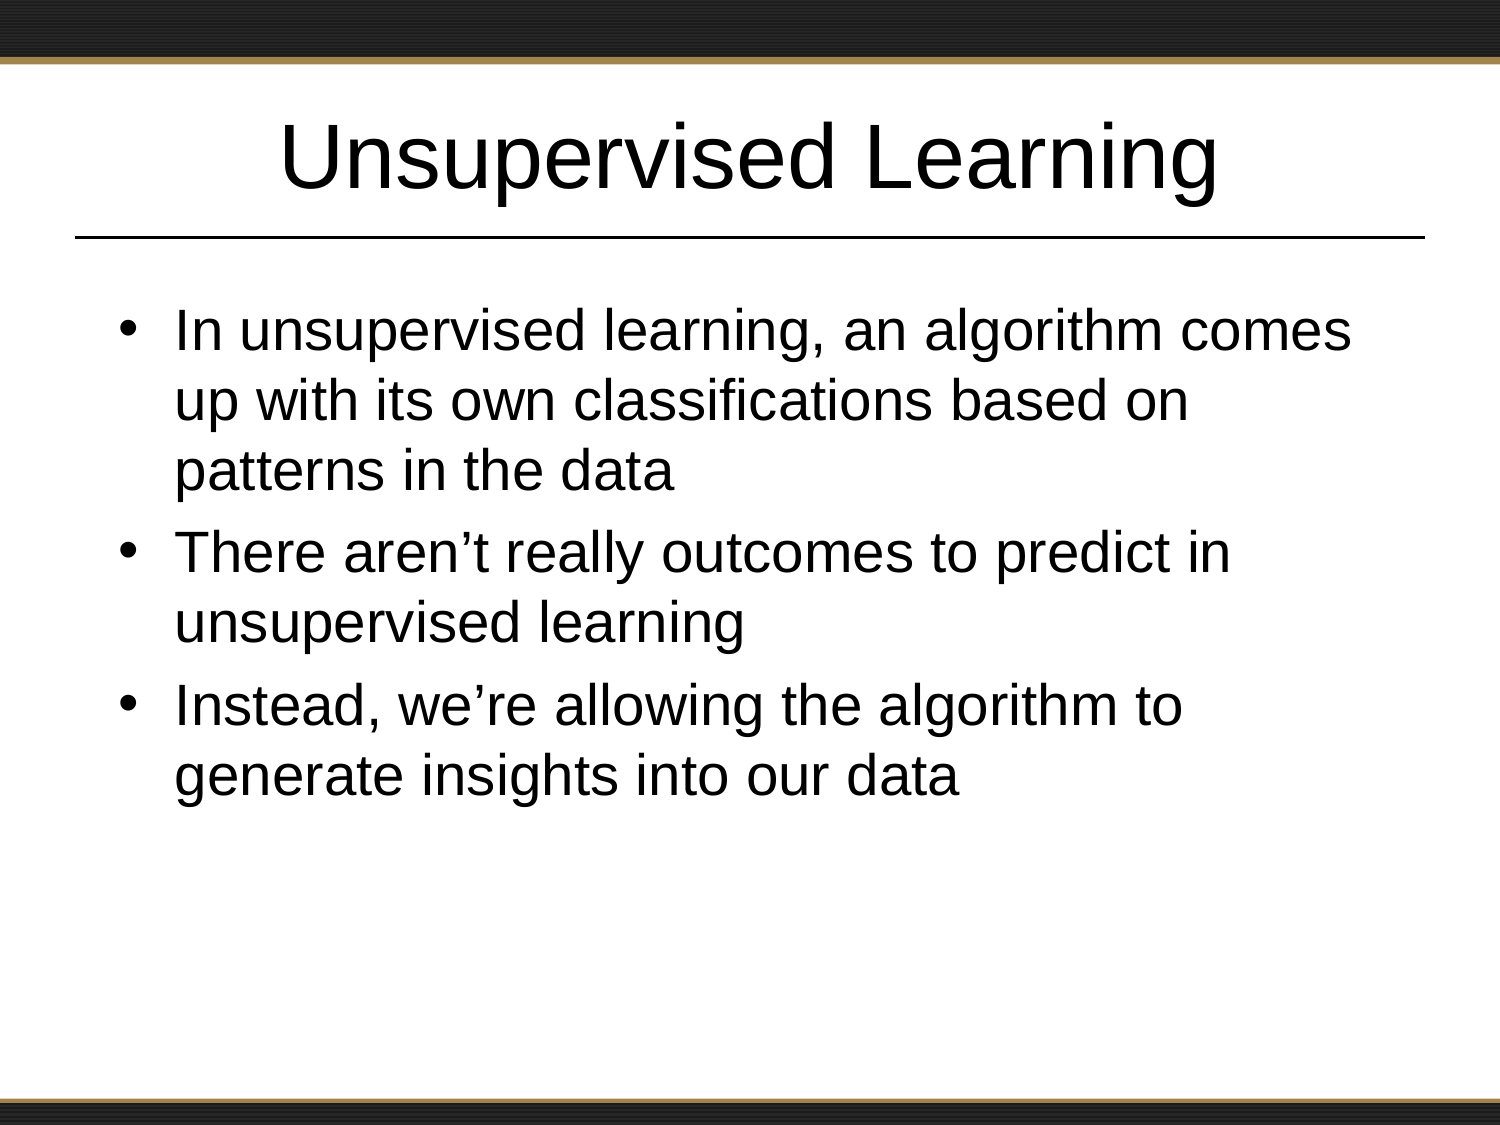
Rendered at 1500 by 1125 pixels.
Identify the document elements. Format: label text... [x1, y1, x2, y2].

list In unsupervised learning, an algorithm comes up with its own classifications based on patterns in the data There aren’t really outcomes to predict in unsupervised learning Instead, we’re allowing the algorithm to generate insights into our data [103, 284, 1397, 999]
picture [0, 0, 1500, 57]
title Unsupervised Learning [103, 50, 1397, 269]
picture [0, 1103, 1500, 1125]
